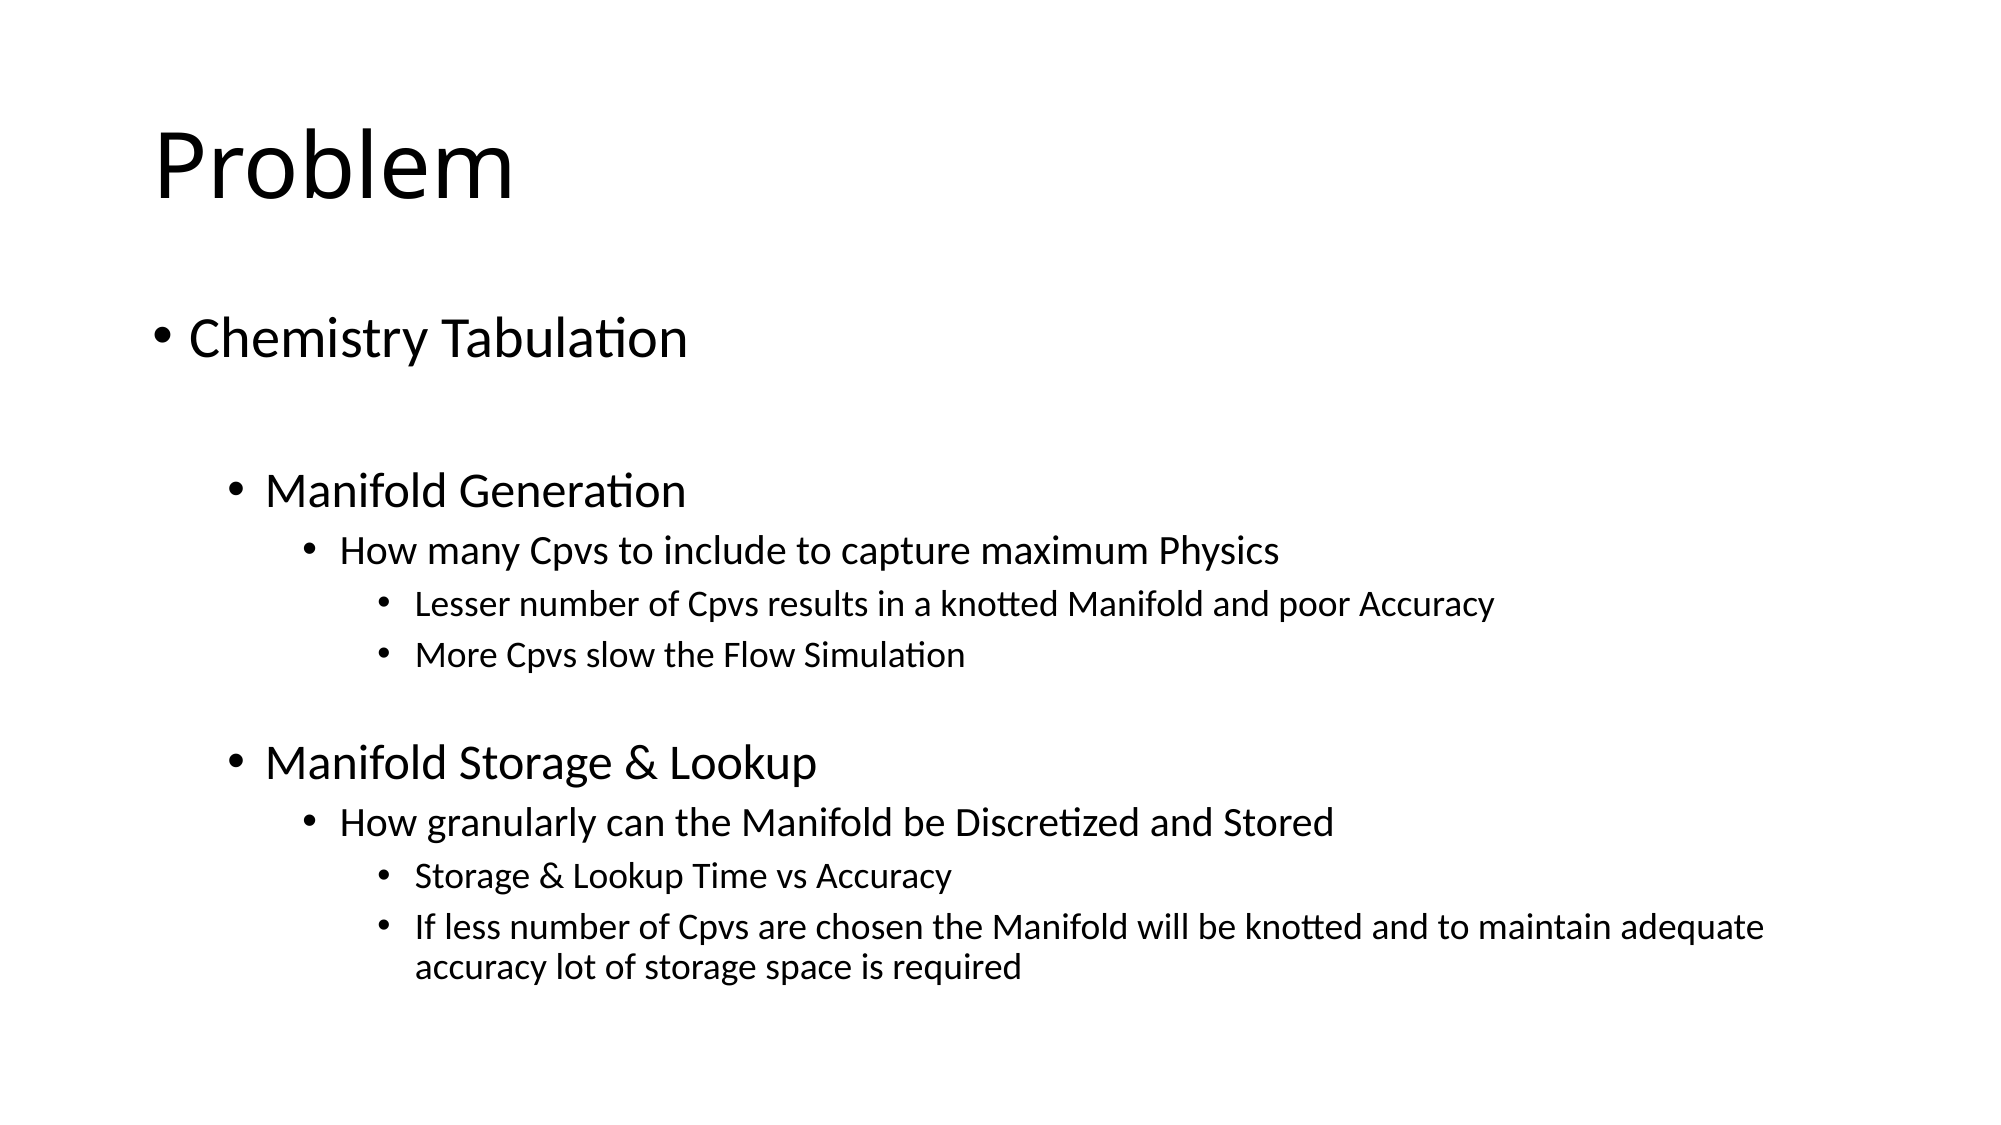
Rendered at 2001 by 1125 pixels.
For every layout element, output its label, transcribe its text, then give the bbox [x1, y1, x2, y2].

title Problem [137, 59, 1863, 278]
list Chemistry Tabulation Manifold Generation How many Cpvs to include to capture maximum Physics Lesser number of Cpvs results in a knotted Manifold and poor Accuracy More Cpvs slow the Flow Simulation Manifold Storage & Lookup How granularly can the Manifold be Discretized and Stored Storage & Lookup Time vs Accuracy If less number of Cpvs are chosen the Manifold will be knotted and to maintain adequate accuracy lot of storage space is required [137, 299, 1863, 1014]
